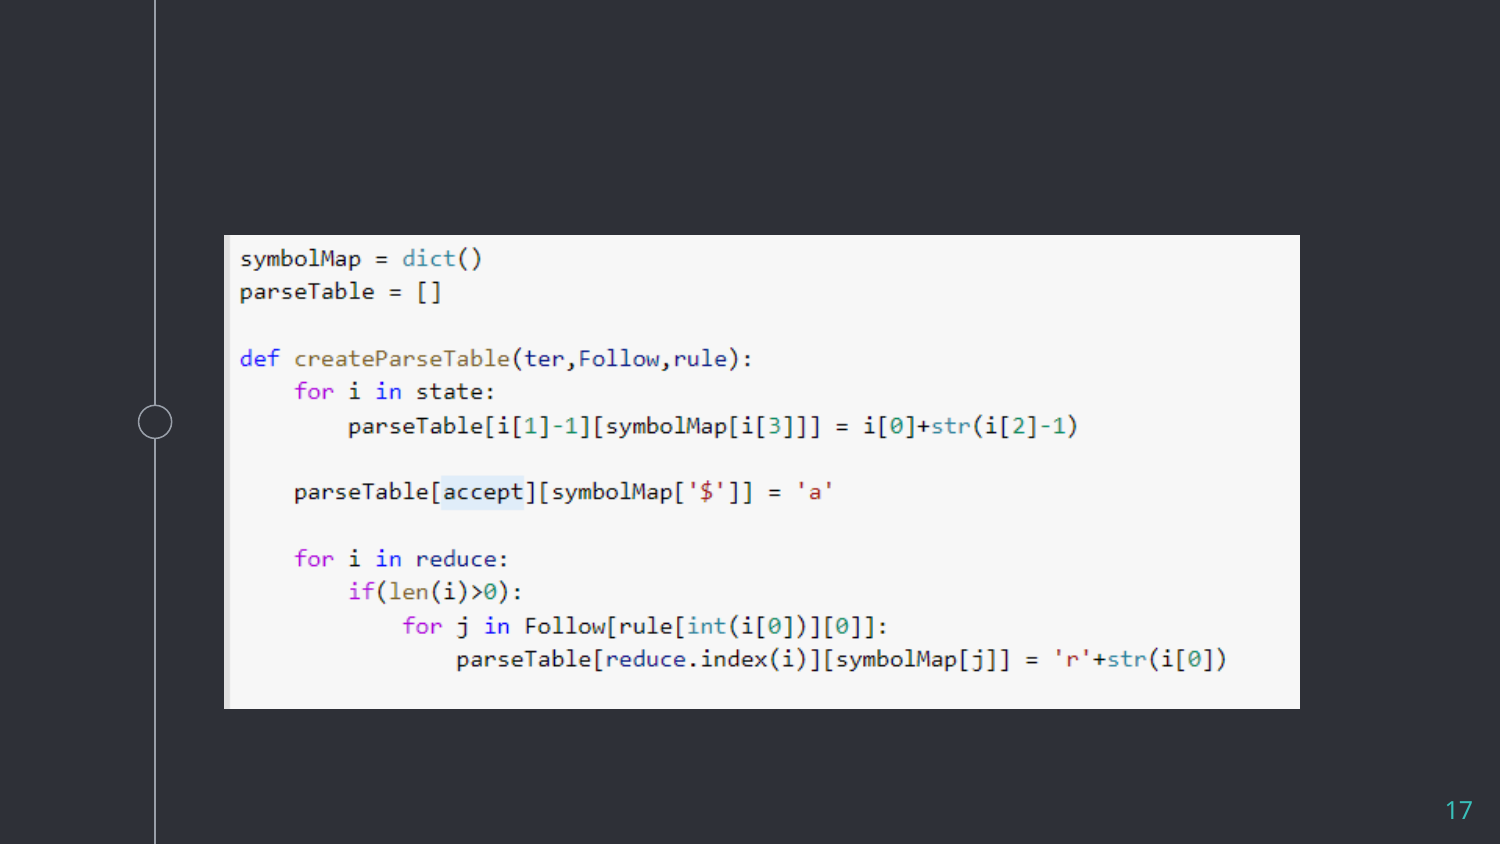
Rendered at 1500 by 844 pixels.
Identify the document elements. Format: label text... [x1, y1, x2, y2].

picture [224, 234, 1301, 709]
slide_number 17 [1398, 779, 1489, 832]
